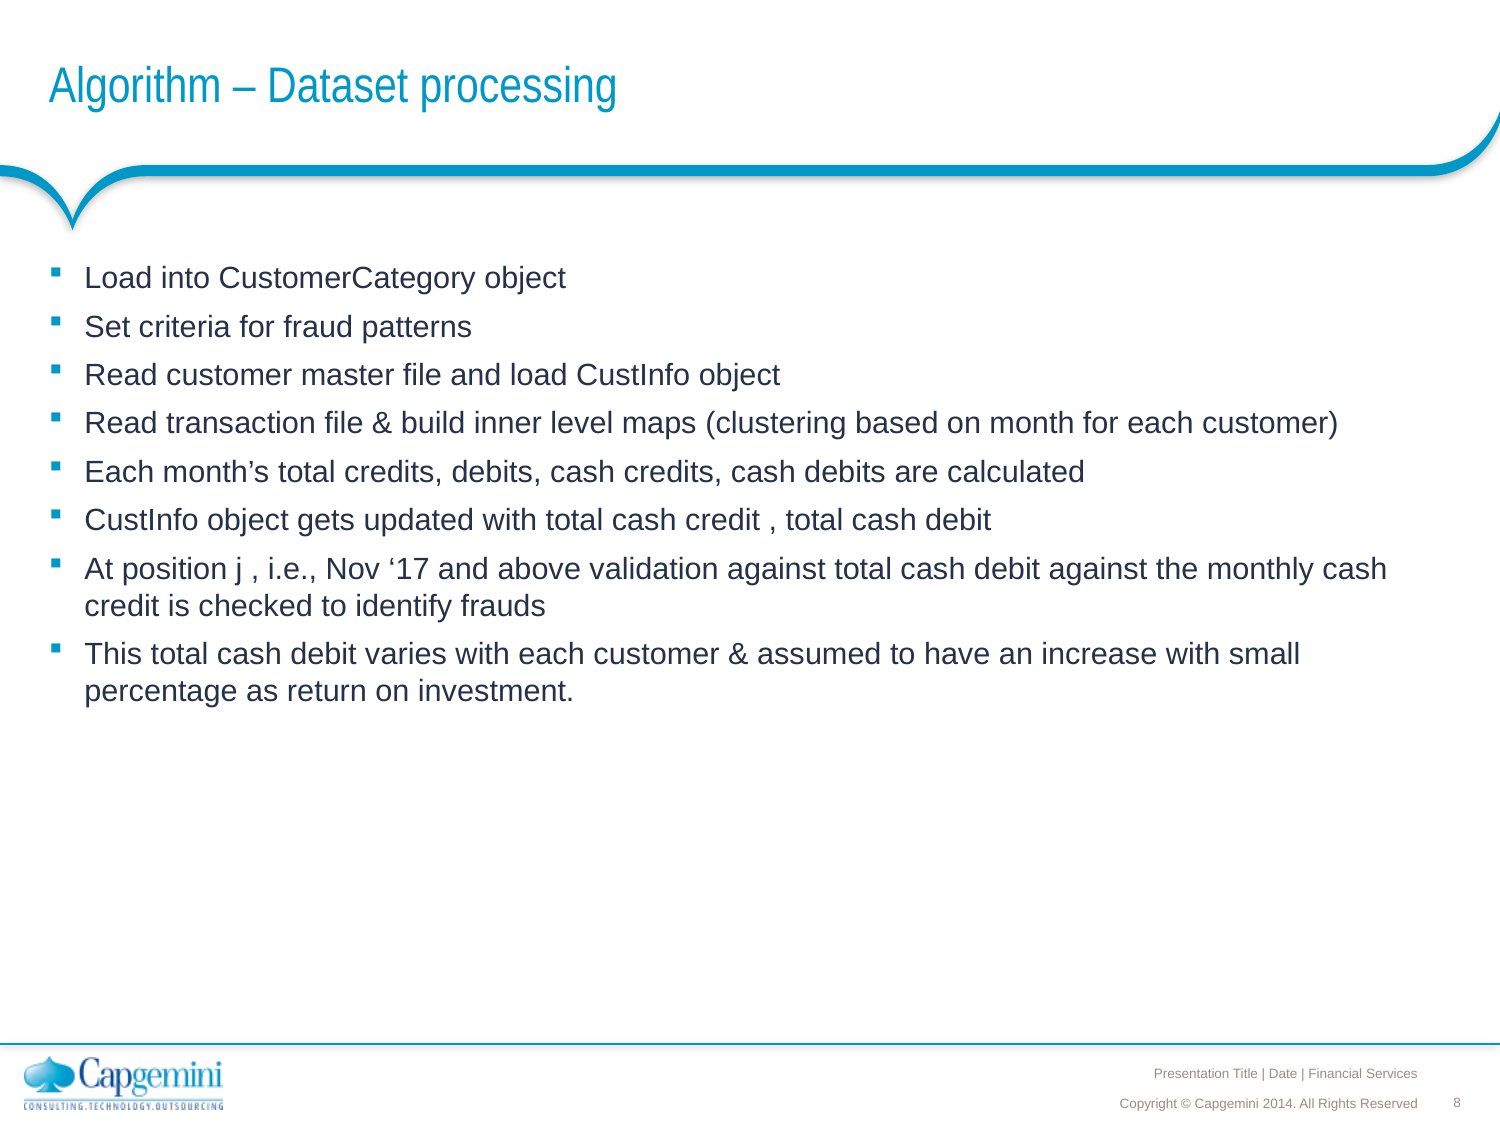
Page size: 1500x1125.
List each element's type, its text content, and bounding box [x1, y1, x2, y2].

title Algorithm – Dataset processing [0, 0, 1500, 165]
picture [24, 1056, 223, 1110]
list Load into CustomerCategory object Set criteria for fraud patterns Read customer master file and load CustInfo object Read transaction file & build inner level maps (clustering based on month for each customer) Each month’s total credits, debits, cash credits, cash debits are calculated CustInfo object gets updated with total cash credit , total cash debit At position j , i.e., Nov ‘17 and above validation against total cash debit against the monthly cash credit is checked to identify frauds This total cash debit varies with each customer & assumed to have an increase with small percentage as return on investment. [48, 246, 1452, 1030]
